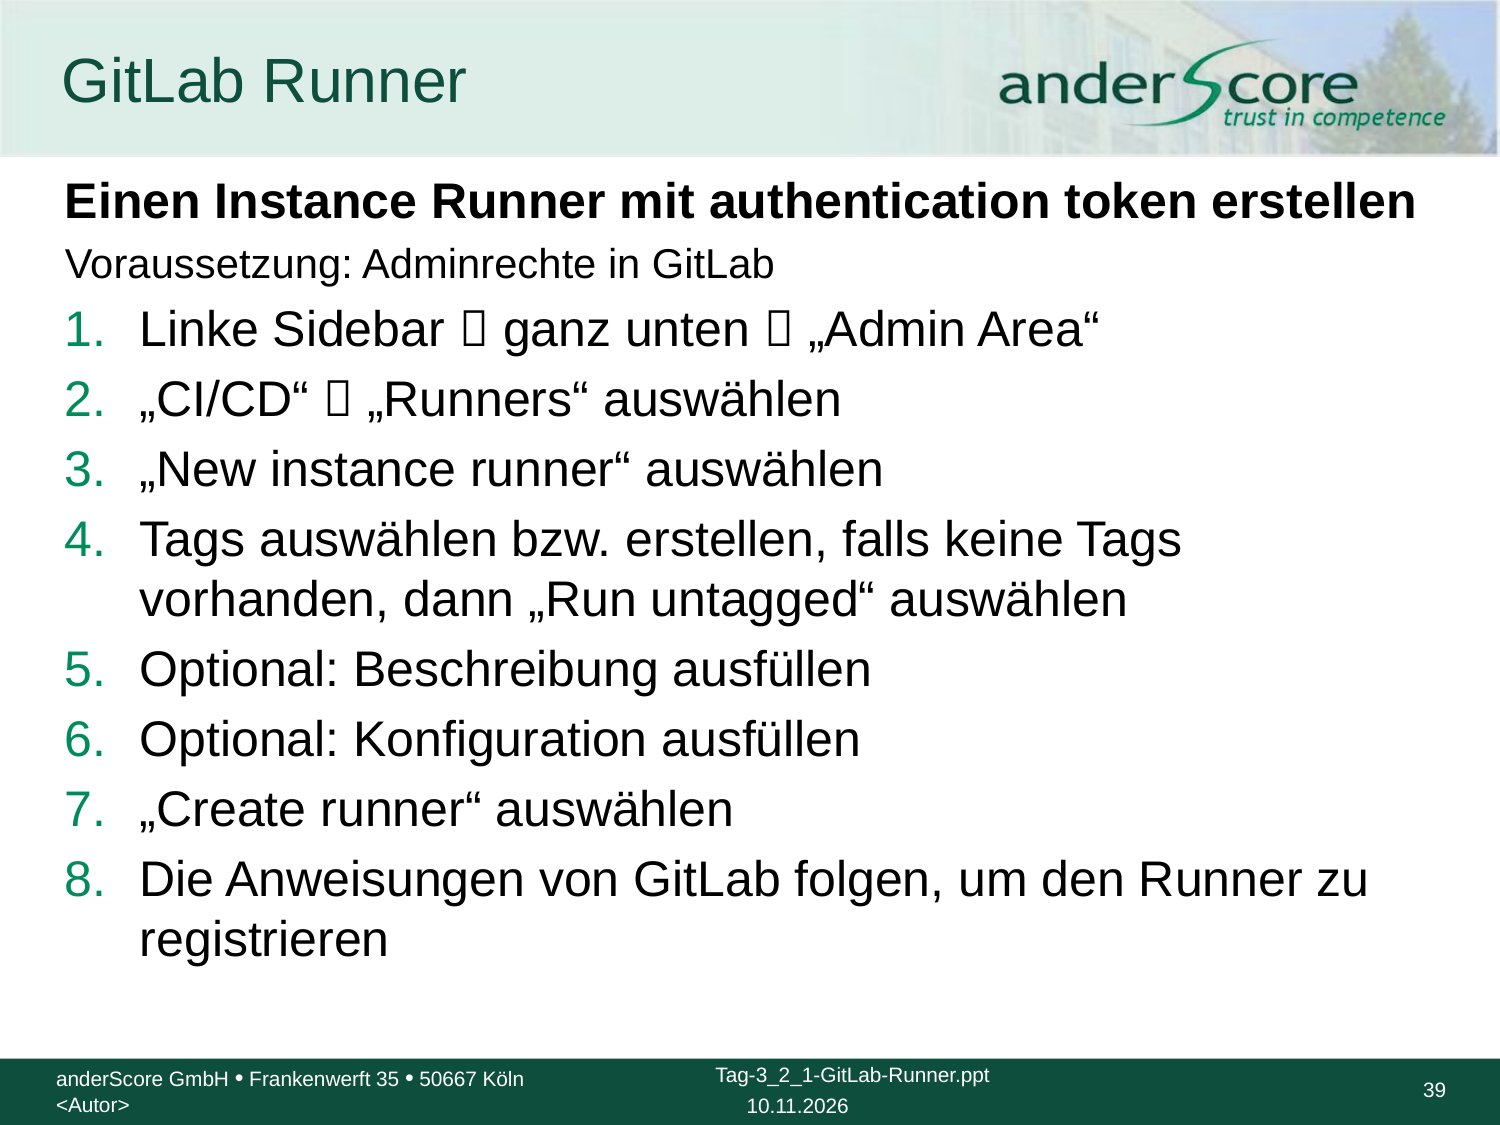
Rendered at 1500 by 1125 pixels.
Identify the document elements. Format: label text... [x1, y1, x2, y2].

title GitLab Runner [46, 24, 959, 141]
list Einen Instance Runner mit authentication token erstellen Voraussetzung: Adminrechte in GitLab Linke Sidebar  ganz unten  „Admin Area“ „CI/CD“  „Runners“ auswählen „New instance runner“ auswählen Tags auswählen bzw. erstellen, falls keine Tags vorhanden, dann „Run untagged“ auswählen Optional: Beschreibung ausfüllen Optional: Konfiguration ausfüllen „Create runner“ auswählen Die Anweisungen von GitLab folgen, um den Runner zu registrieren [49, 160, 1447, 1047]
picture [0, 0, 1500, 157]
